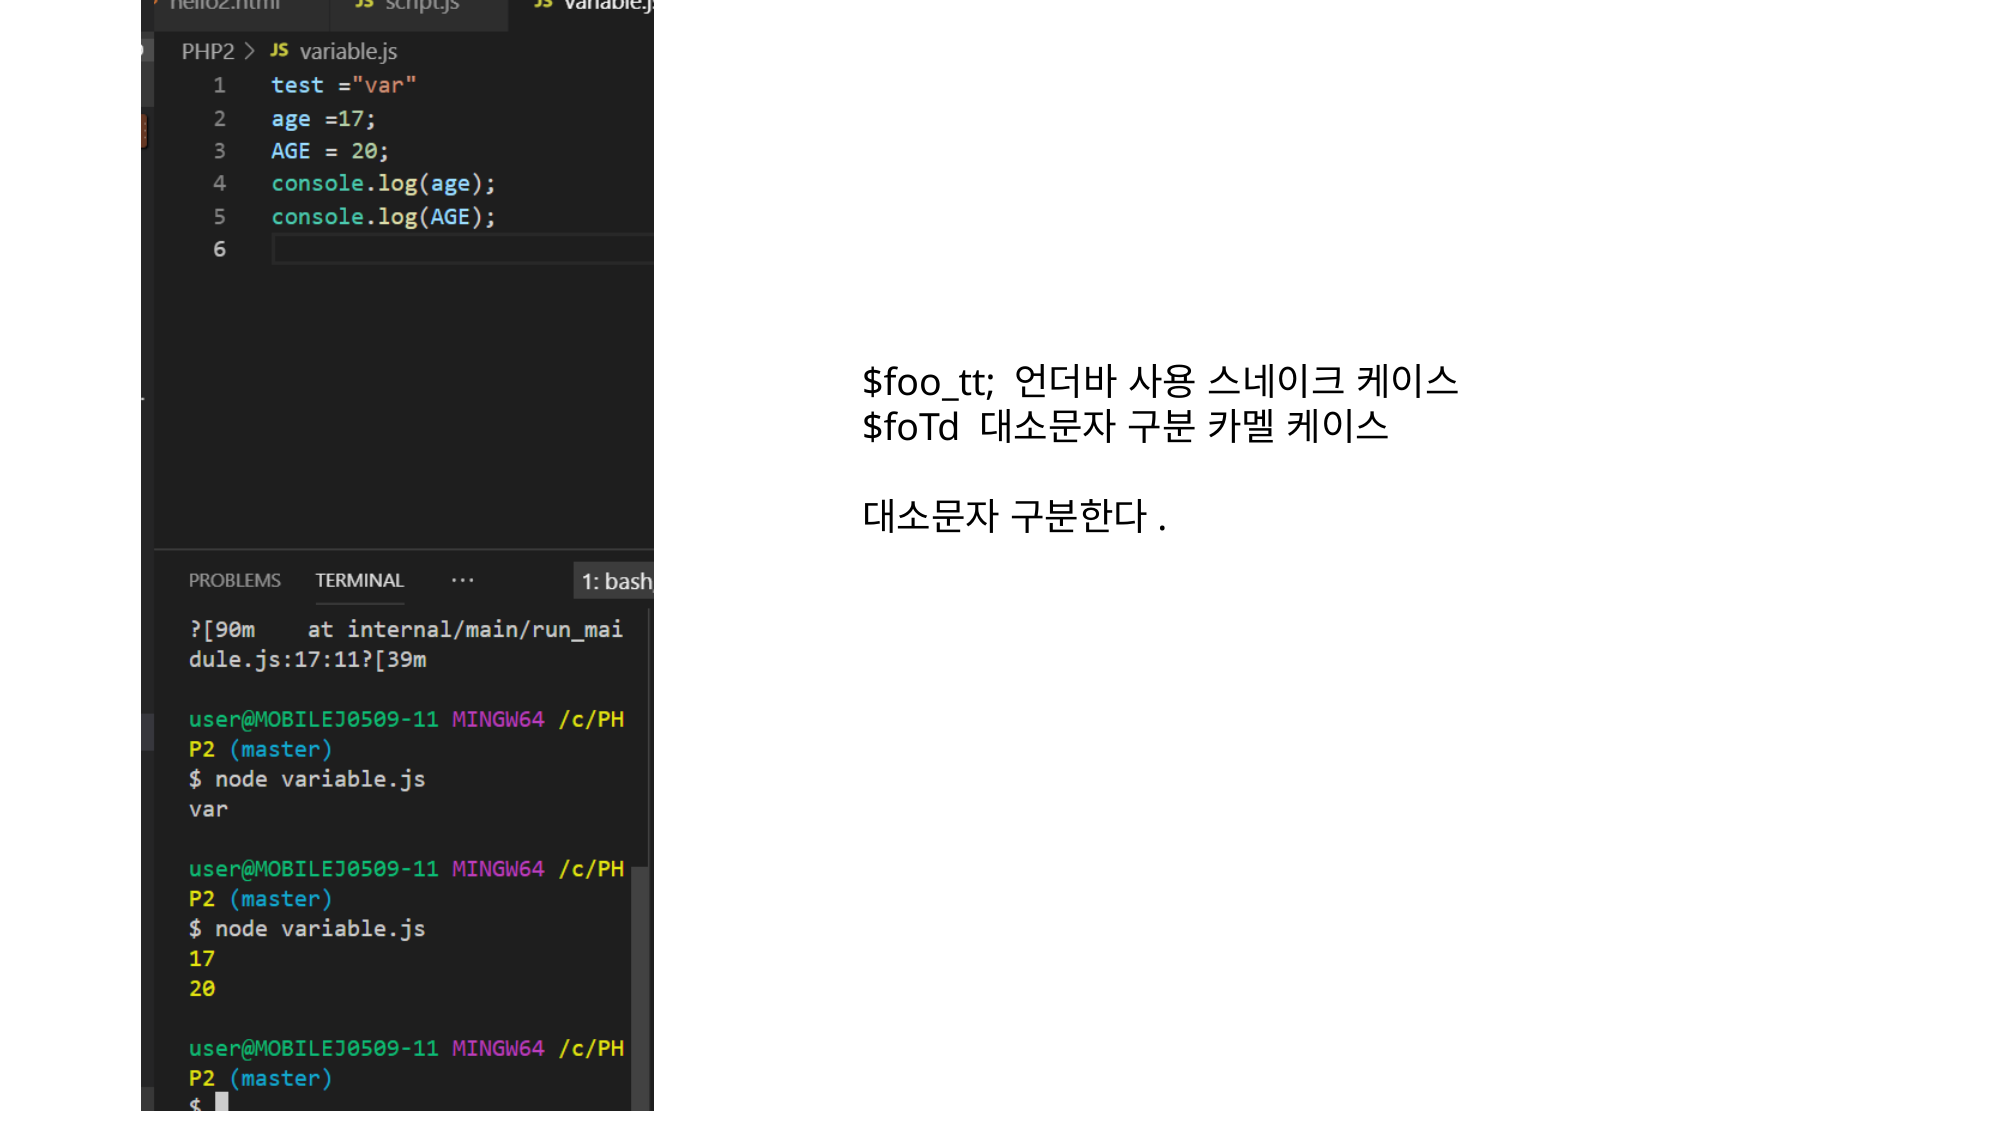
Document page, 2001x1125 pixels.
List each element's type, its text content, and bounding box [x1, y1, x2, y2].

picture [141, 0, 654, 1111]
text_box $foo_tt; 언더바 사용 스네이크 케이스 $foTd 대소문자 구분 카멜 케이스 대소문자 구분한다. [847, 350, 1848, 546]
